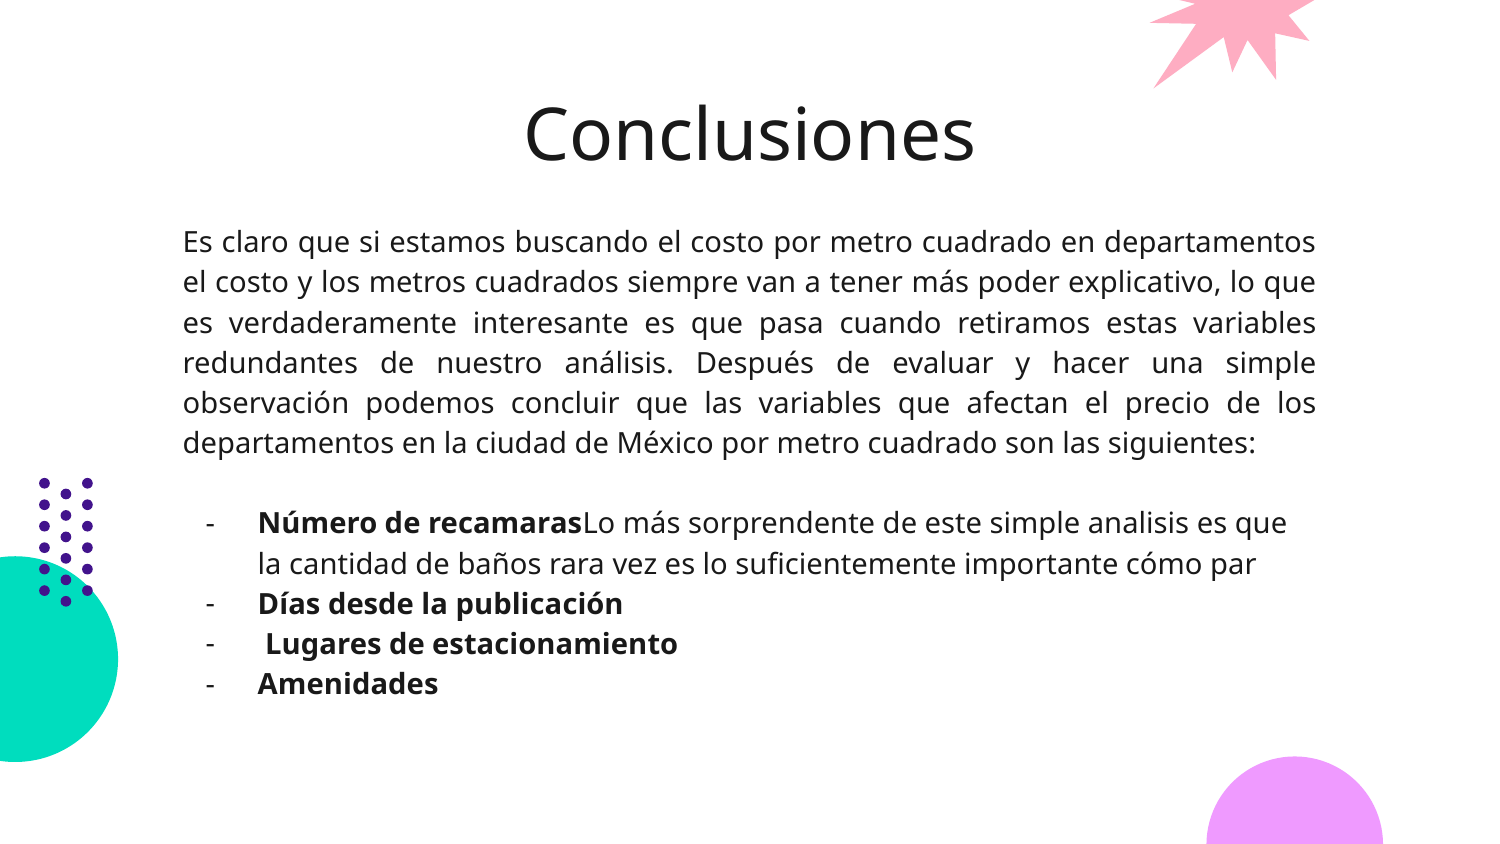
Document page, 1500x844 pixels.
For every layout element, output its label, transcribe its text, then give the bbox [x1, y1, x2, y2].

list Es claro que si estamos buscando el costo por metro cuadrado en departamentos el costo y los metros cuadrados siempre van a tener más poder explicativo, lo que es verdaderamente interesante es que pasa cuando retiramos estas variables redundantes de nuestro análisis. Después de evaluar y hacer una simple observación podemos concluir que las variables que afectan el precio de los departamentos en la ciudad de México por metro cuadrado son las siguientes: Número de recamarasLo más sorprendente de este simple analisis es que la cantidad de baños rara vez es lo suficientemente importante cómo par Días desde la publicación Lugares de estacionamiento Amenidades [167, 203, 1333, 741]
title Conclusiones [118, 72, 1382, 167]
